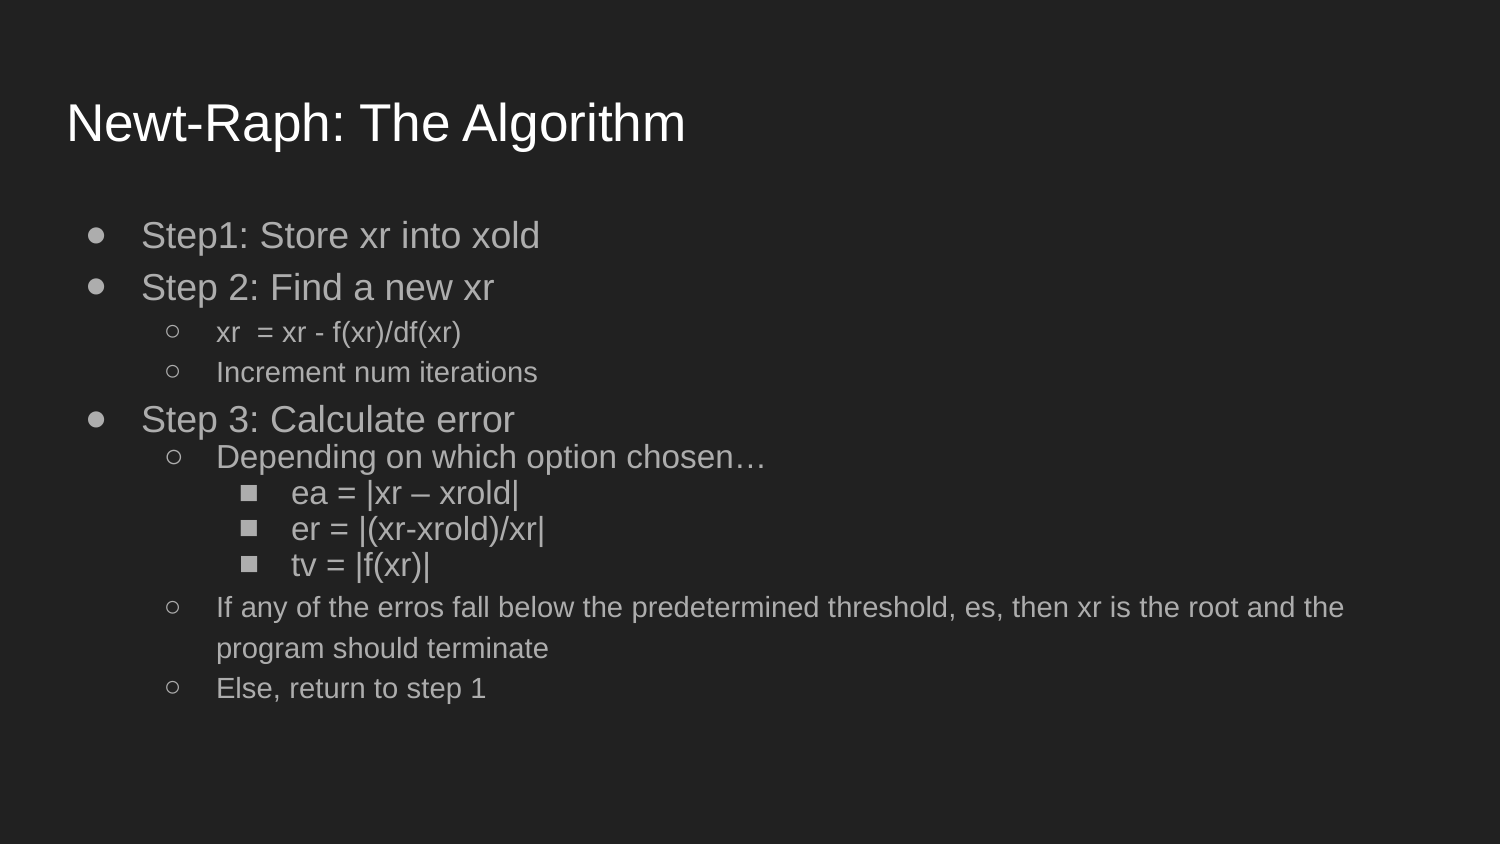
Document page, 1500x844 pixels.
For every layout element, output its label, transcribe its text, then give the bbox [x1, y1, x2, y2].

list Step1: Store xr into xold Step 2: Find a new xr xr = xr - f(xr)/df(xr) Increment num iterations Step 3: Calculate error Depending on which option chosen… ea = |xr – xrold| er = |(xr-xrold)/xr| tv = |f(xr)| If any of the erros fall below the predetermined threshold, es, then xr is the root and the program should terminate Else, return to step 1 [51, 189, 1449, 750]
title Newt-Raph: The Algorithm [51, 72, 1449, 167]
